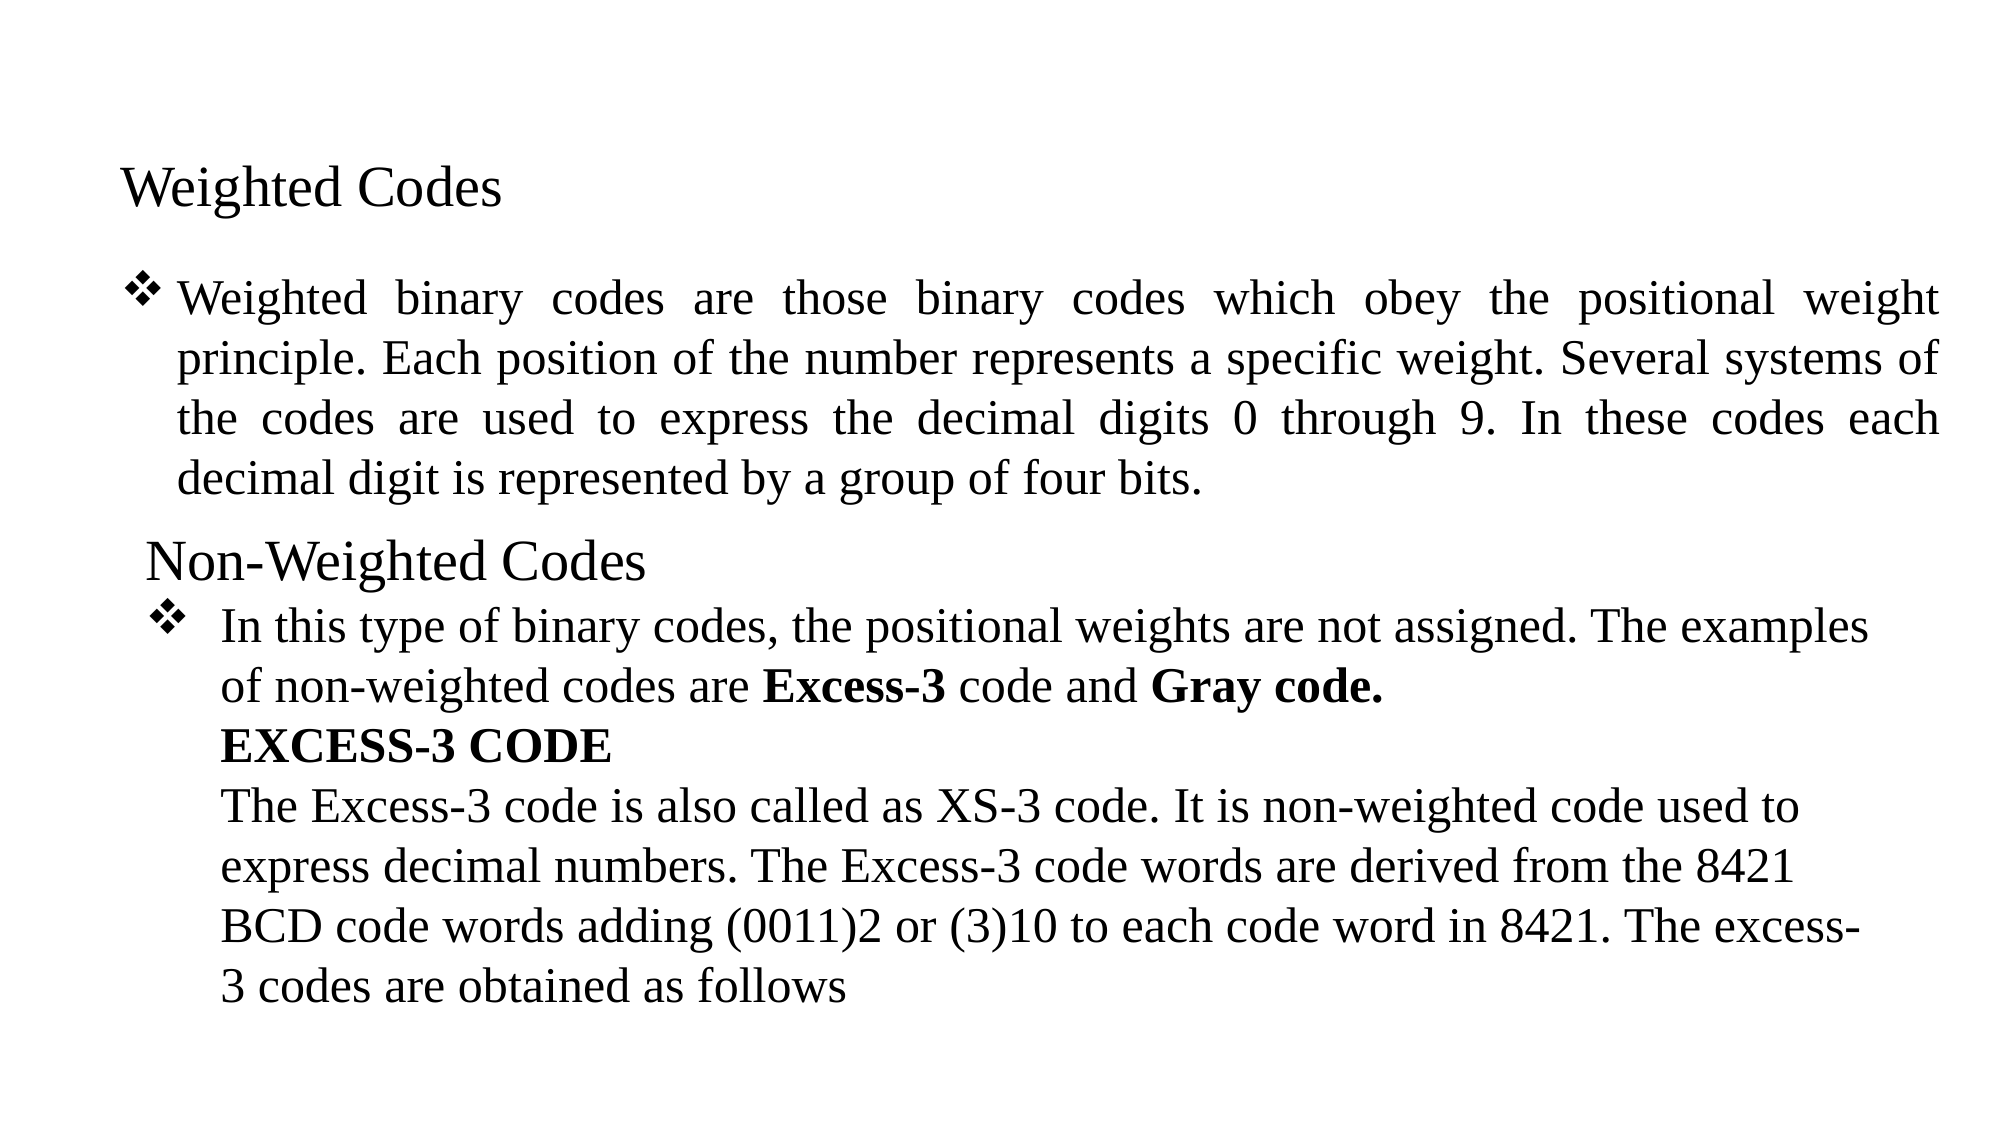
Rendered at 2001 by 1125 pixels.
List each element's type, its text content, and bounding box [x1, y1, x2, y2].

text_box Non-Weighted Codes In this type of binary codes, the positional weights are not assigned. The examples of non-weighted codes are Excess-3 code and Gray code. EXCESS-3 CODE The Excess-3 code is also called as XS-3 code. It is non-weighted code used to express decimal numbers. The Excess-3 code words are derived from the 8421 BCD code words adding (0011)2 or (3)10 to each code word in 8421. The excess-3 codes are obtained as follows [130, 514, 1902, 1020]
text_box Weighted Codes [105, 141, 1747, 226]
text_box Weighted binary codes are those binary codes which obey the positional weight principle. Each position of the number represents a specific weight. Several systems of the codes are used to express the decimal digits 0 through 9. In these codes each decimal digit is represented by a group of four bits. [105, 257, 1956, 513]
